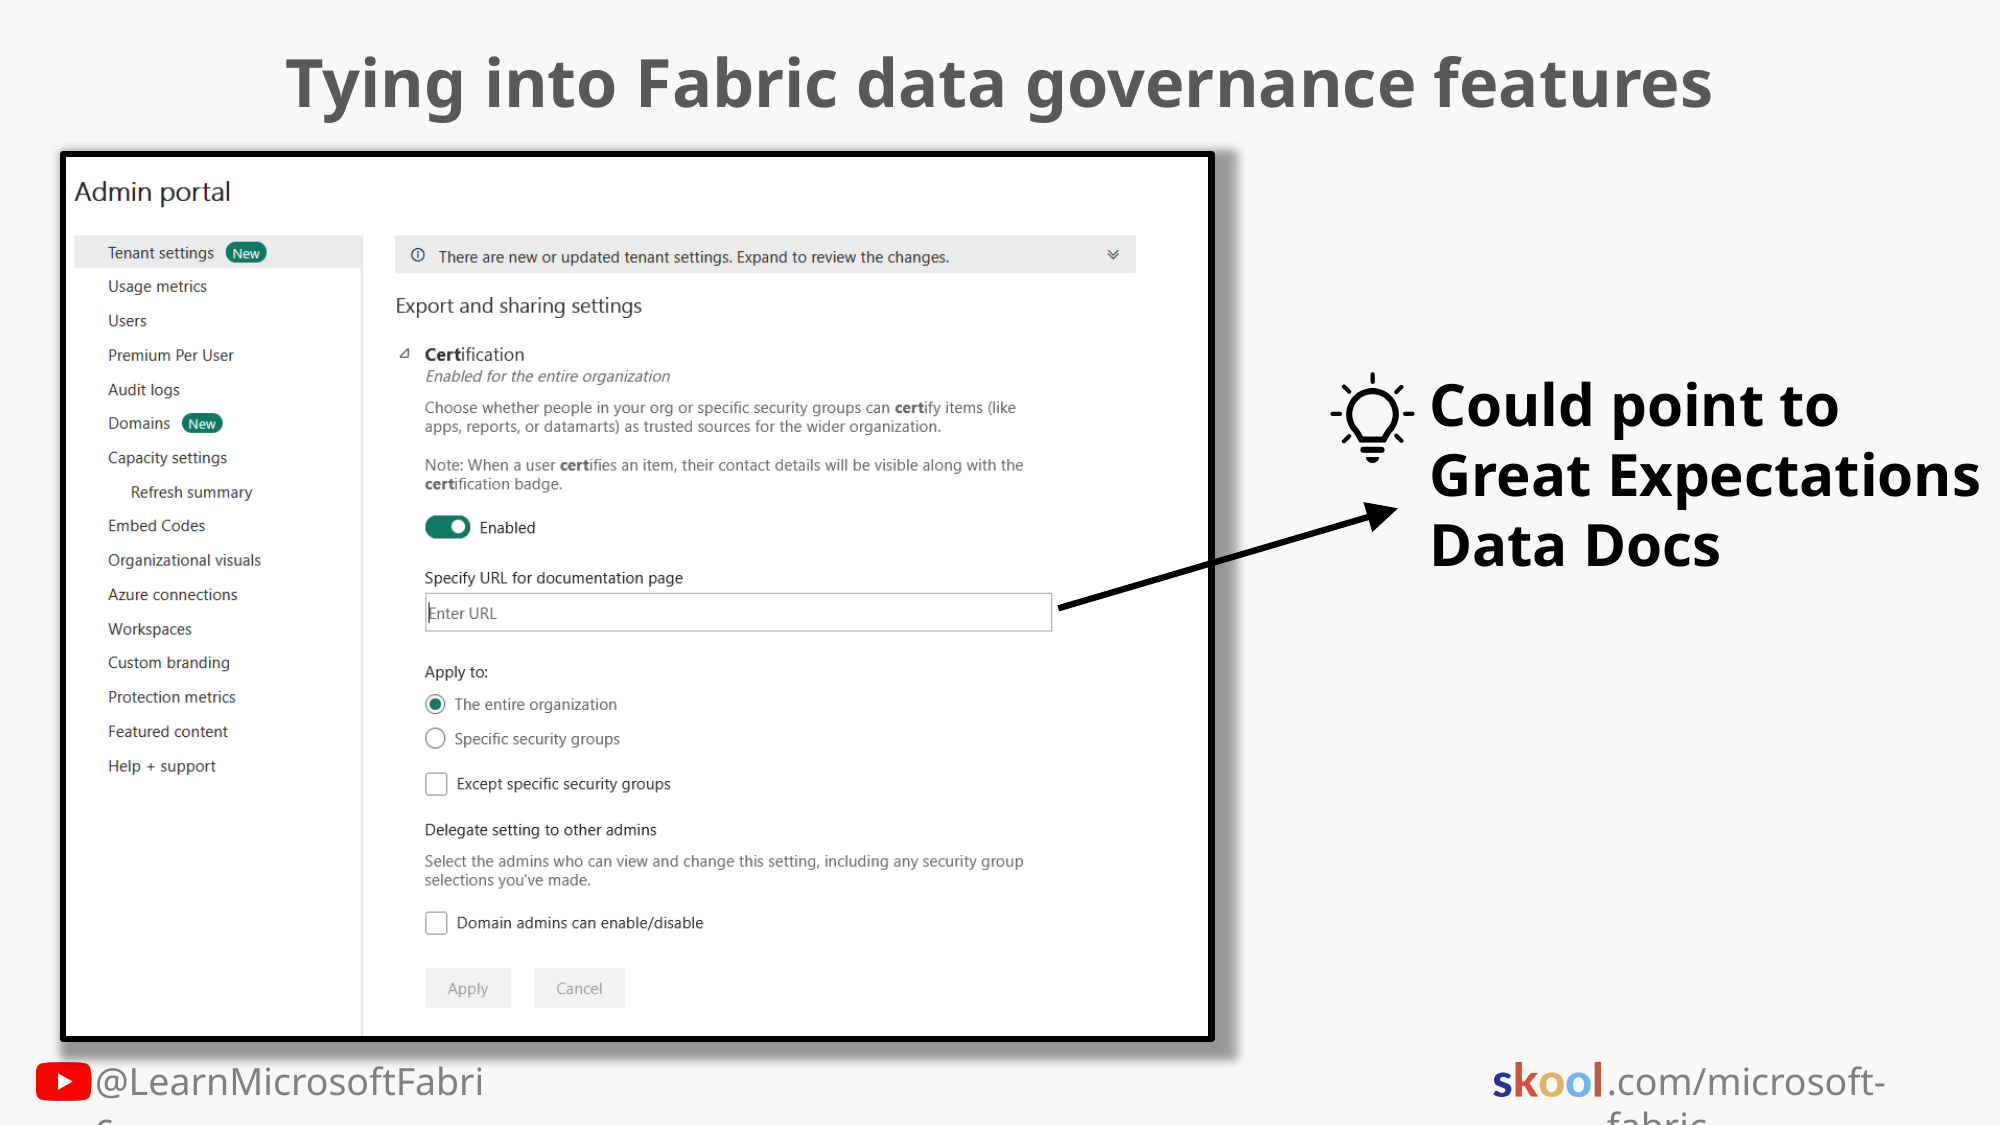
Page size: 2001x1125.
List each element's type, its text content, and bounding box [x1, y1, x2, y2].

text_box Tying into Fabric data governance features [66, 32, 1934, 131]
picture [1493, 1062, 1601, 1097]
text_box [1058, 360, 2000, 1059]
picture [66, 156, 1209, 1036]
picture [35, 1062, 92, 1101]
